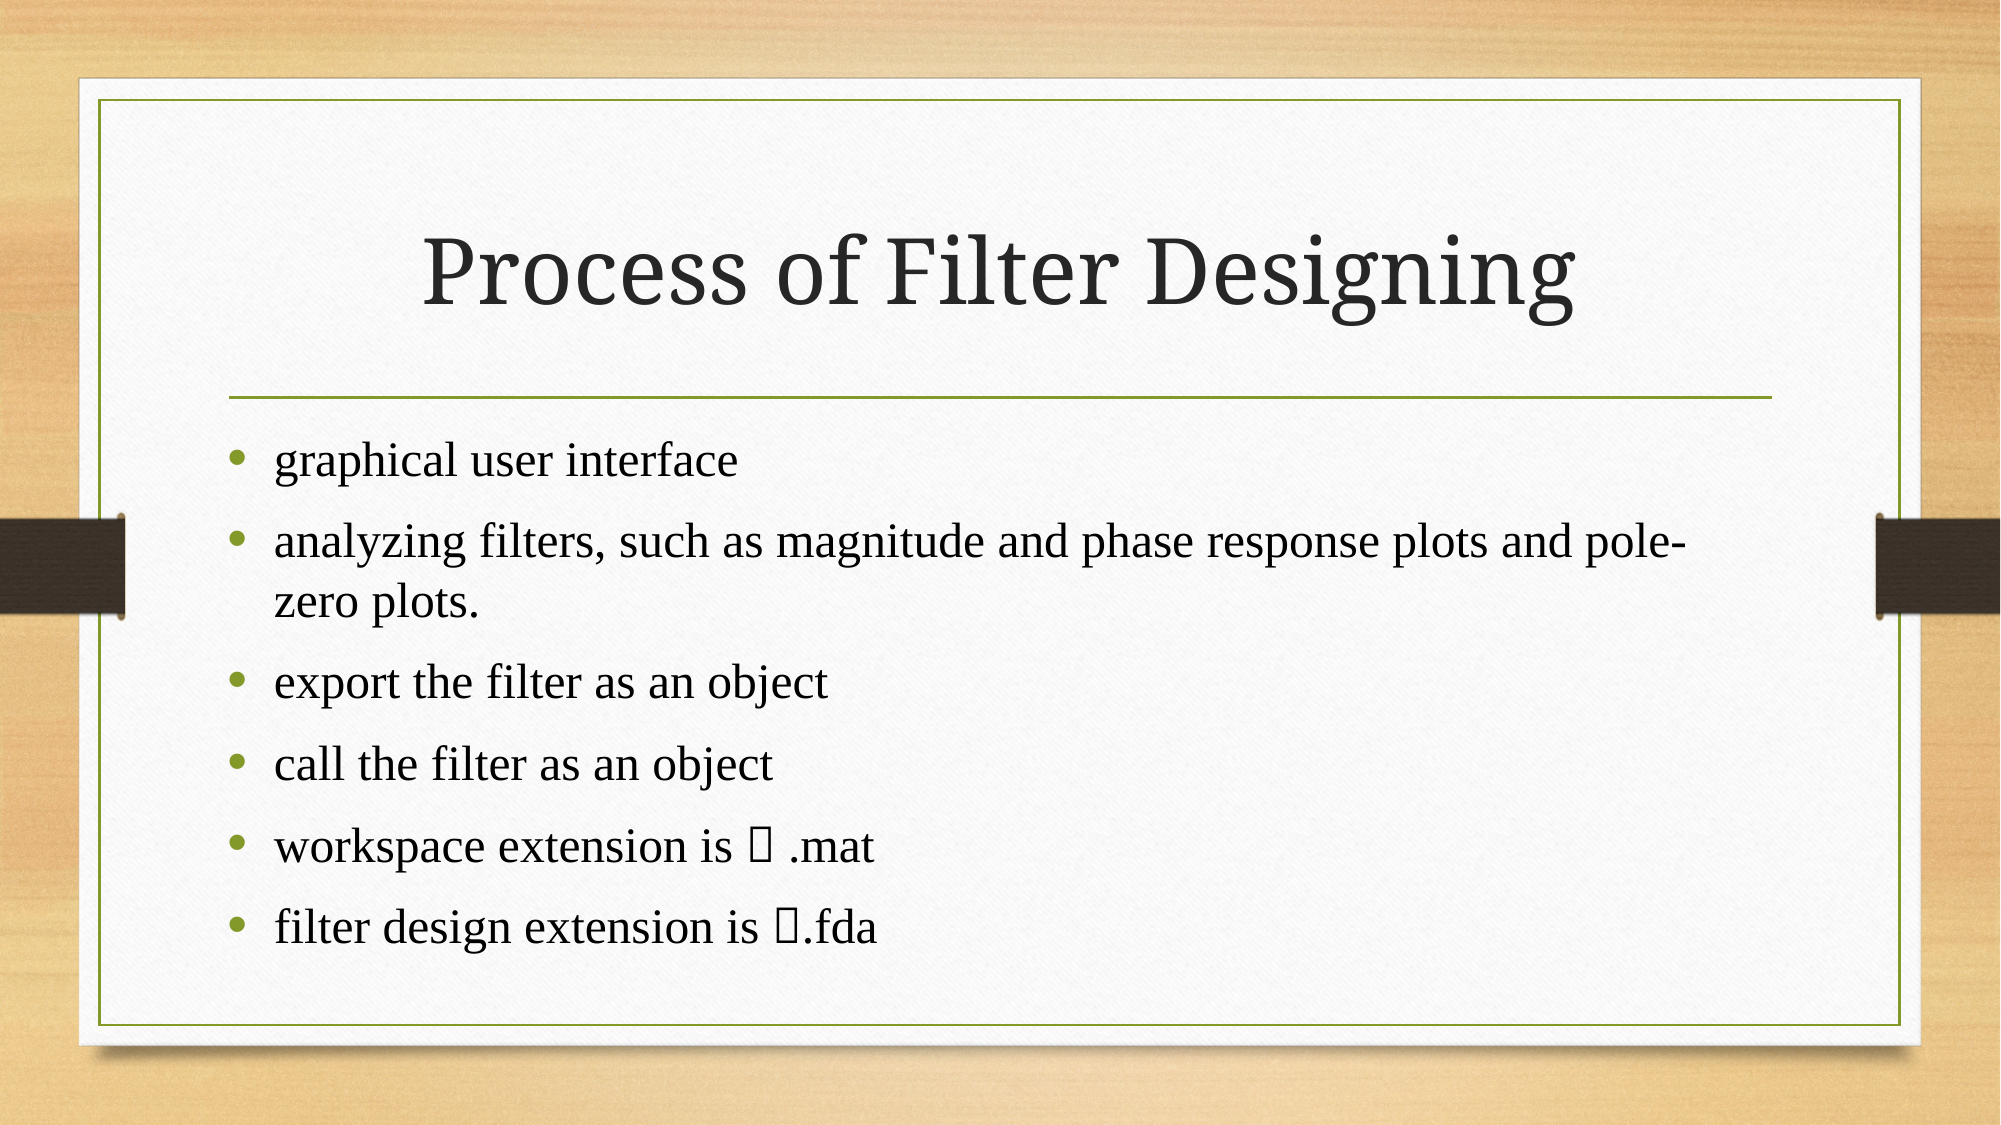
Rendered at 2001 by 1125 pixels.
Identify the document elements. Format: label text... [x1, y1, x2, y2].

list graphical user interface analyzing filters, such as magnitude and phase response plots and pole-zero plots. export the filter as an object call the filter as an object workspace extension is  .mat filter design extension is .fda [212, 419, 1788, 964]
picture [0, 0, 2001, 1125]
title Process of Filter Designing [212, 161, 1788, 375]
